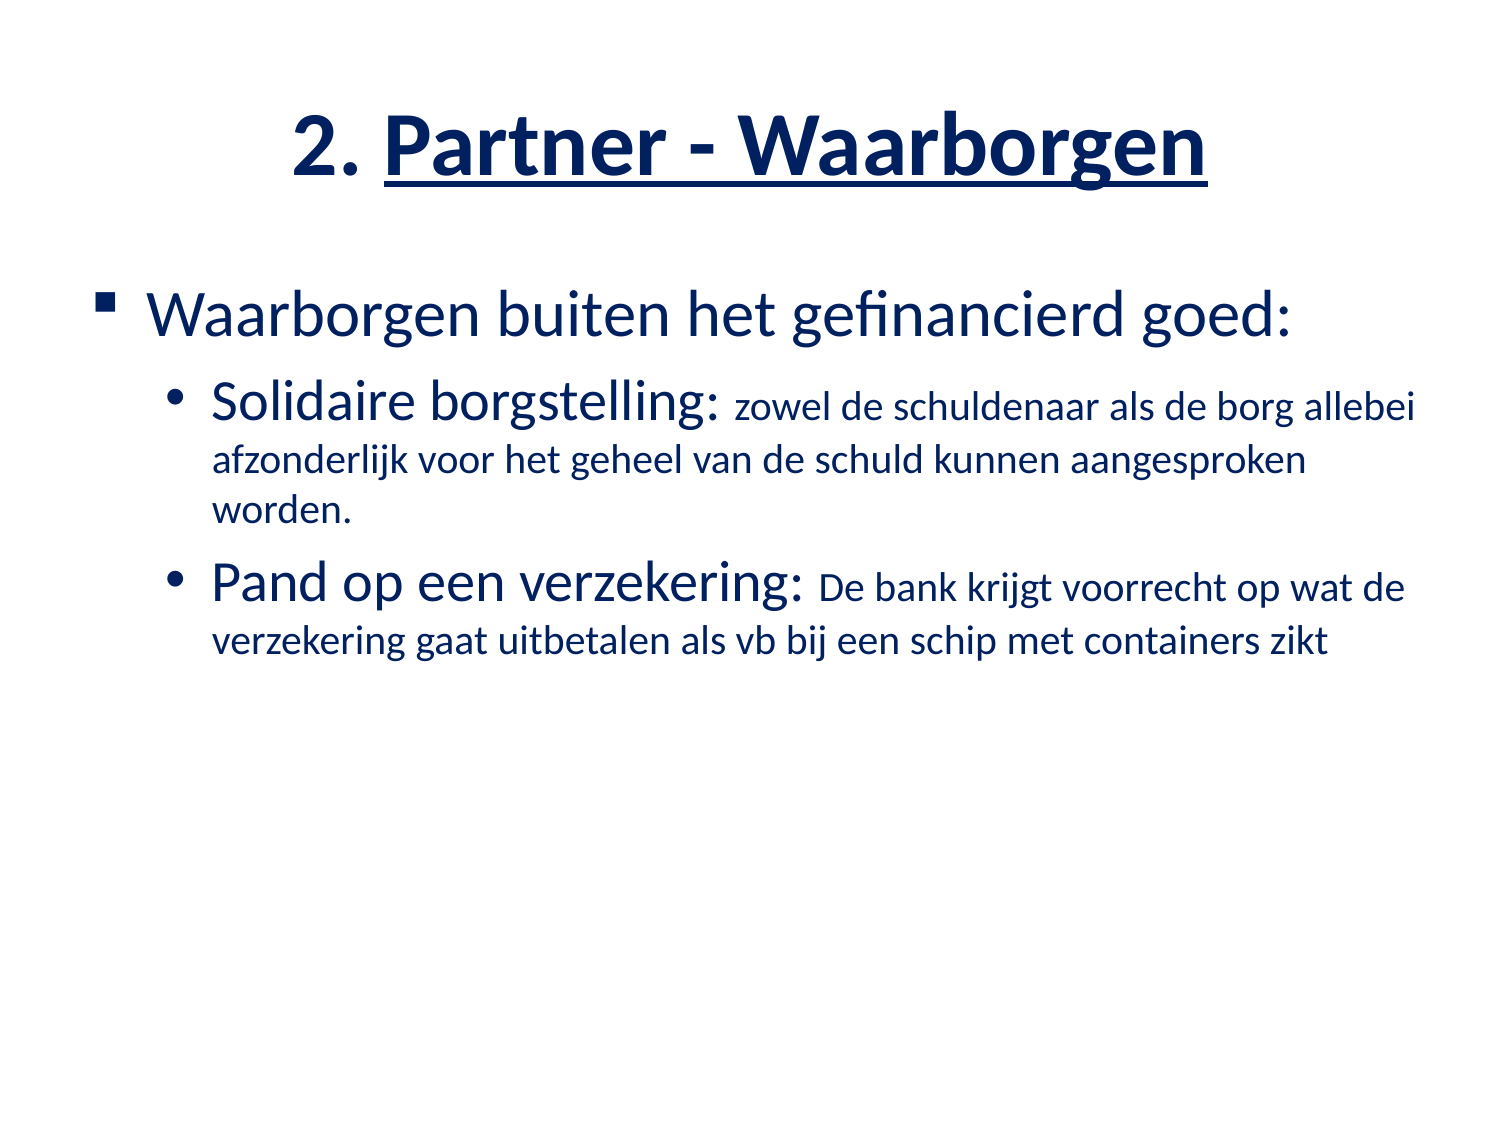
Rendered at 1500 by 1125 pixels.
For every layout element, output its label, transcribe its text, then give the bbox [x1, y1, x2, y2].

title 2. Partner - Waarborgen [75, 45, 1425, 233]
list Waarborgen buiten het gefinancierd goed: Solidaire borgstelling: zowel de schuldenaar als de borg allebei afzonderlijk voor het geheel van de schuld kunnen aangesproken worden. Pand op een verzekering: De bank krijgt voorrecht op wat de verzekering gaat uitbetalen als vb bij een schip met containers zikt [75, 262, 1459, 1005]
